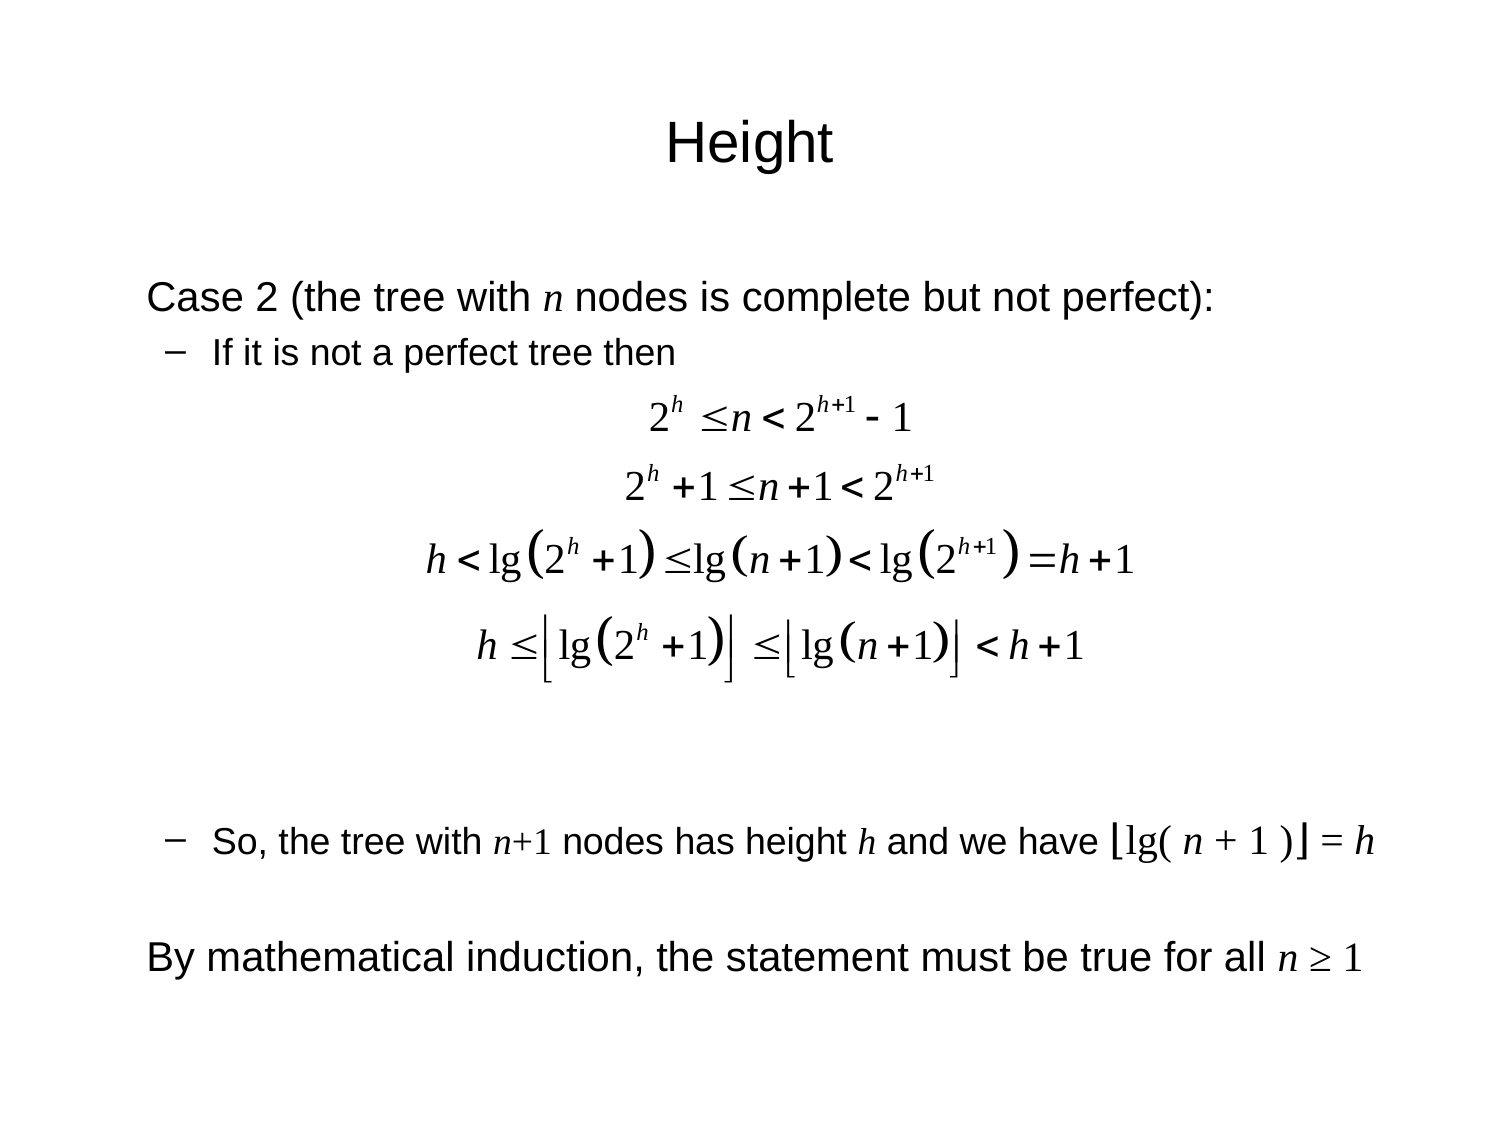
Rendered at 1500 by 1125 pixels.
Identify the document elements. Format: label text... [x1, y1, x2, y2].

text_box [418, 385, 1139, 692]
list Case 2 (the tree with n nodes is complete but not perfect): If it is not a perfect tree then So, the tree with n+1 nodes has height h and we have ⌊lg( n + 1 )⌋ = h By mathematical induction, the statement must be true for all n ≥ 1 [74, 262, 1426, 1006]
title Height [74, 44, 1426, 233]
